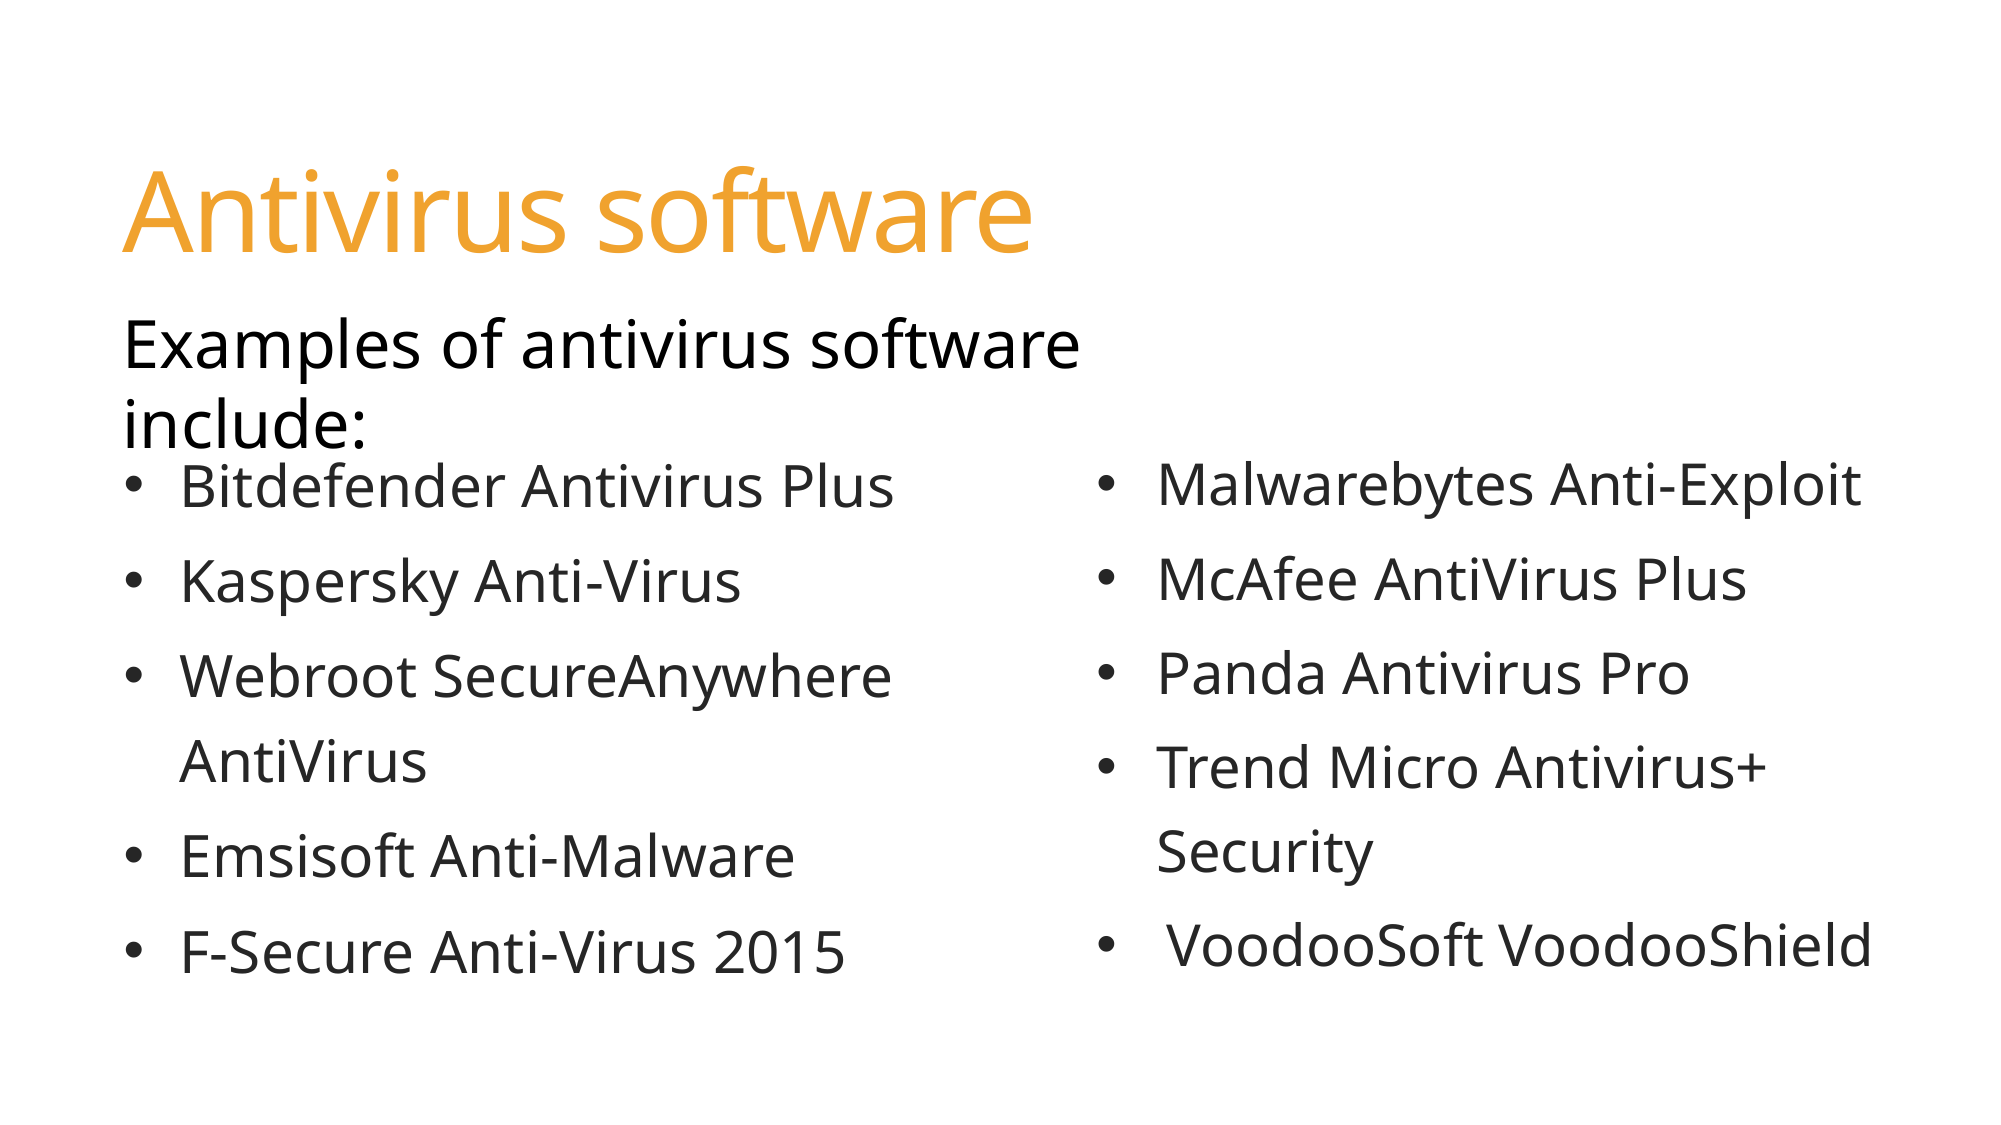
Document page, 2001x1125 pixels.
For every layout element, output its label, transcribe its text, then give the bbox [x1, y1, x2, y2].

title Antivirus software [107, 81, 1875, 354]
list Bitdefender Antivirus Plus Kaspersky Anti-Virus Webroot SecureAnywhere AntiVirus Emsisoft Anti-Malware F-Secure Anti-Virus 2015 [108, 470, 926, 1043]
text_box Malwarebytes Anti-Exploit McAfee AntiVirus Plus Panda Antivirus Pro Trend Micro Antivirus+ Security VoodooSoft VoodooShield [1081, 426, 1899, 1043]
text_box Examples of antivirus software include: [107, 294, 1196, 470]
